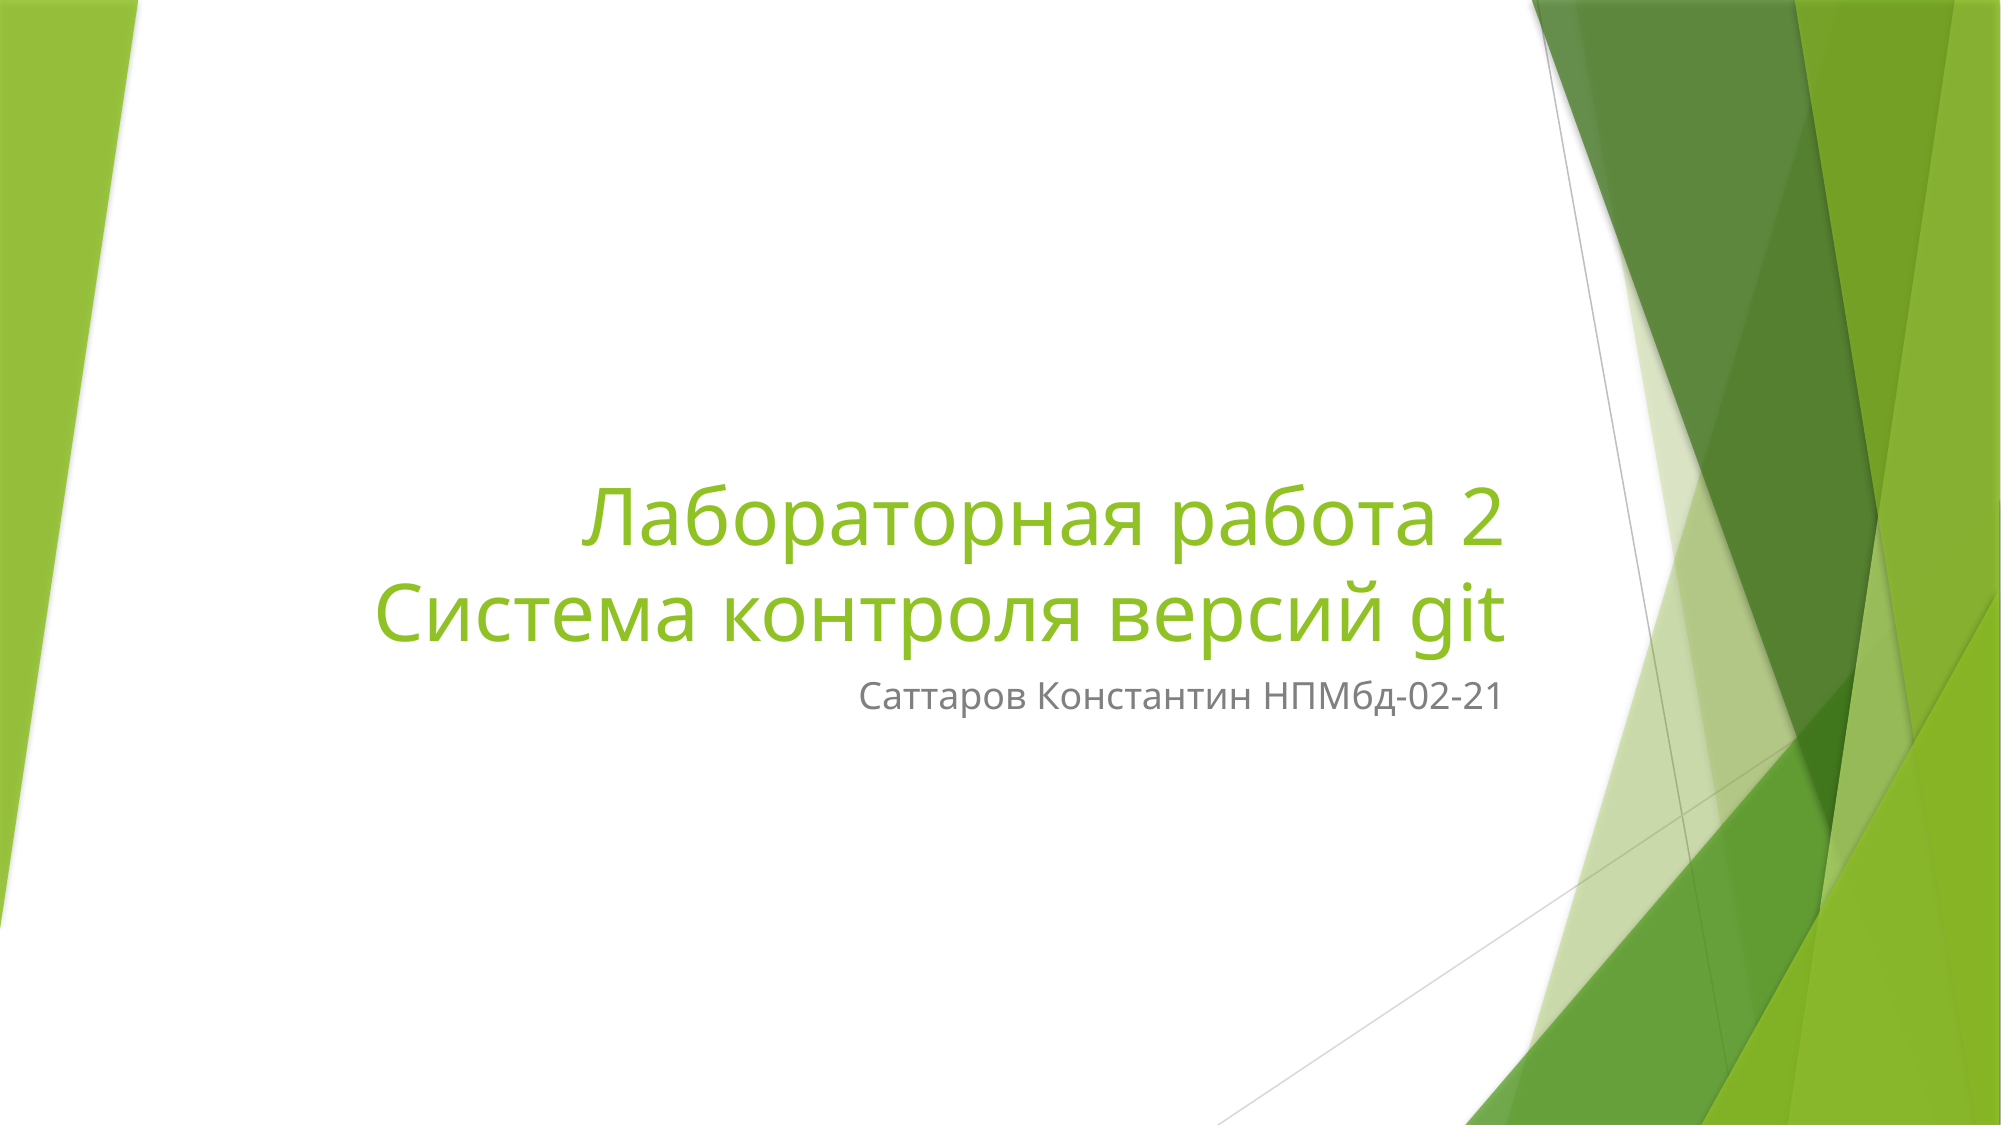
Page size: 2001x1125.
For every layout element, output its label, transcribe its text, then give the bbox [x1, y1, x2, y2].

subtitle Саттаров Константин НПМбд-02-21 [247, 664, 1522, 845]
title Лабораторная работа 2 Система контроля версий git [247, 394, 1522, 664]
